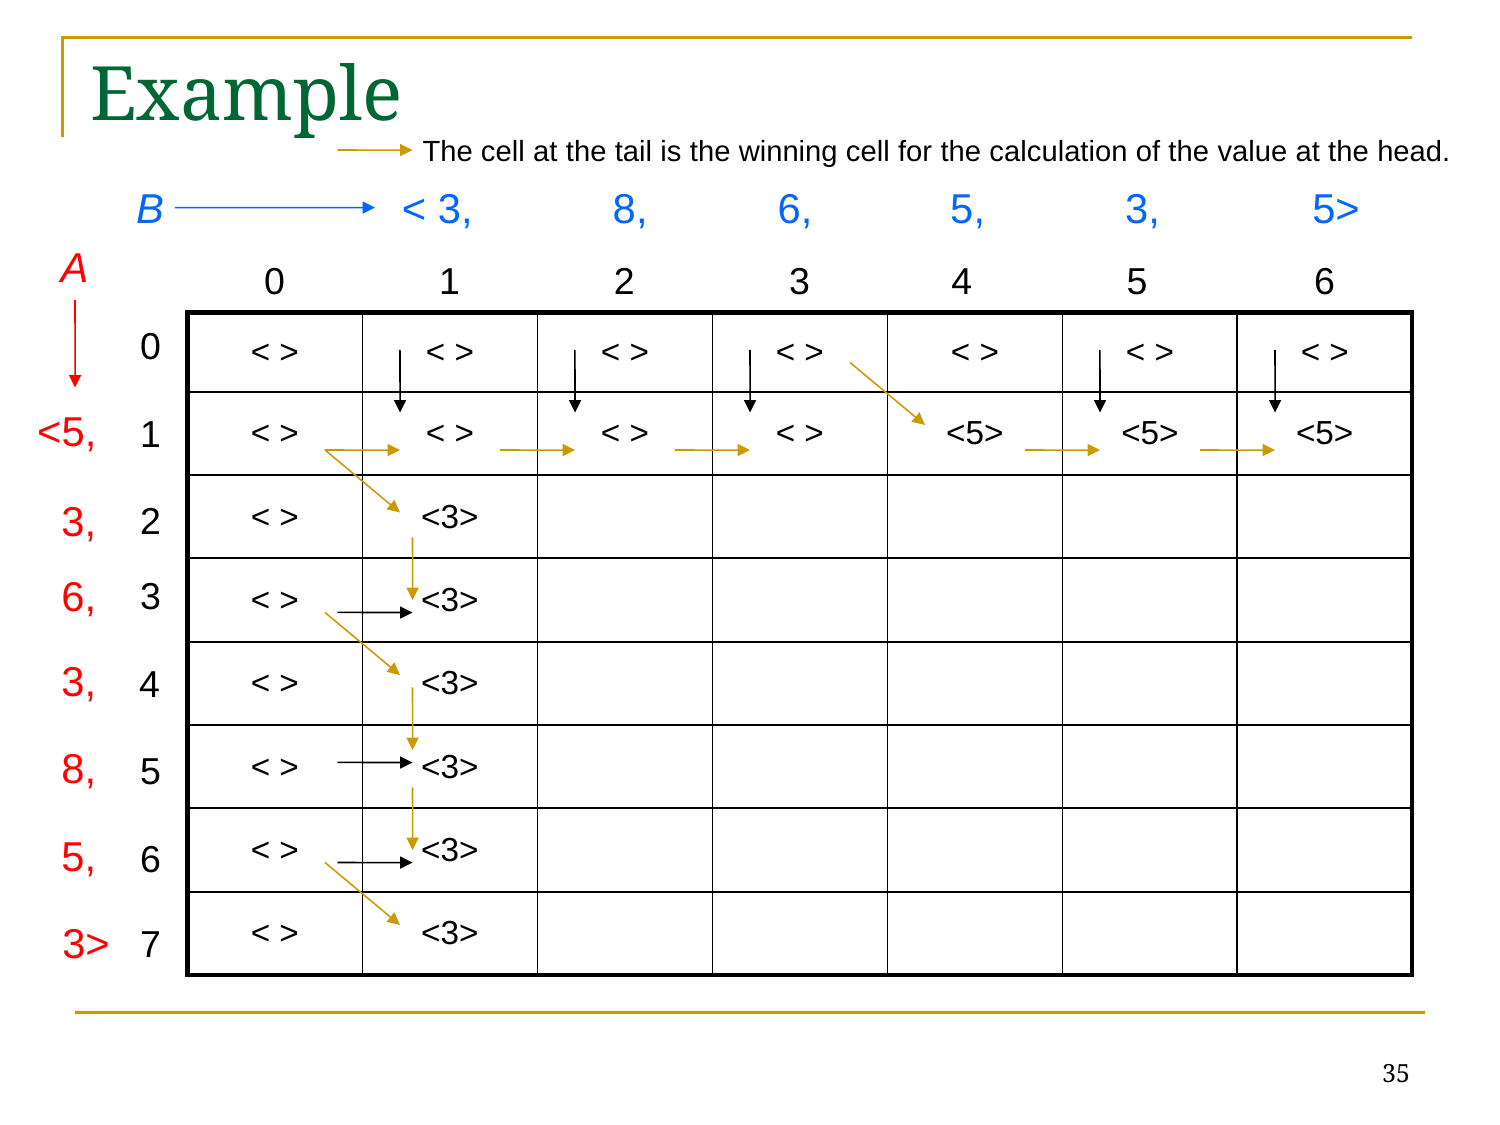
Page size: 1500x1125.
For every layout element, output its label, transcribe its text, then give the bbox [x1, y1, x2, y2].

slide_number 35 [1074, 1023, 1426, 1100]
text_box [324, 612, 400, 676]
text_box 5> [1297, 175, 1375, 240]
text_box [1093, 349, 1107, 413]
text_box [337, 756, 413, 769]
table_cell [1238, 893, 1410, 973]
table_header < > [1063, 315, 1236, 391]
text_box 0 [125, 314, 176, 375]
table_cell [1238, 559, 1410, 641]
text_box 1 [424, 249, 475, 310]
table_cell [1238, 726, 1410, 807]
table_header < > [713, 315, 887, 391]
table_cell [713, 476, 887, 557]
text_box [1199, 443, 1276, 457]
text_box B [121, 174, 179, 240]
text_box [393, 349, 407, 413]
text_box A [45, 233, 104, 299]
table_header < > [1238, 315, 1410, 391]
table_cell <3> [363, 893, 537, 973]
table_cell [538, 559, 712, 641]
table_header < > [888, 315, 1062, 391]
table_cell [1063, 726, 1236, 807]
table_cell < > [190, 559, 362, 641]
table_cell [713, 726, 887, 807]
table_cell [888, 809, 1062, 891]
text_box 4 [936, 249, 988, 310]
text_box 3, [46, 647, 111, 713]
table_cell <3> [363, 726, 537, 807]
table_cell <3> [363, 559, 537, 641]
table_cell [1238, 476, 1410, 557]
text_box [406, 787, 419, 850]
table_cell [888, 476, 1062, 557]
table_cell [538, 893, 712, 973]
table_header < > [538, 315, 712, 391]
table_cell < > [713, 393, 887, 474]
table_header < > [363, 315, 537, 391]
text_box 5 [125, 739, 176, 800]
text_box 3 [774, 249, 825, 310]
text_box < 3, [386, 174, 488, 240]
text_box [324, 449, 400, 513]
text_box [849, 362, 925, 425]
text_box [337, 606, 413, 619]
table_cell < > [190, 643, 362, 724]
title Example [75, 37, 1425, 225]
text_box [499, 443, 575, 457]
table_cell [1238, 643, 1410, 724]
table_cell [1063, 893, 1236, 973]
text_box 1 [125, 402, 176, 462]
text_box 2 [599, 249, 650, 310]
table_cell [1063, 559, 1236, 641]
table_cell < > [190, 809, 362, 891]
text_box <5, [22, 397, 112, 463]
table_cell < > [190, 893, 362, 973]
text_box [1024, 443, 1100, 457]
text_box [324, 862, 400, 925]
table_cell <3> [363, 643, 537, 724]
table_cell [713, 893, 887, 973]
text_box 0 [249, 249, 300, 310]
table_cell < > [190, 726, 362, 807]
text_box 6 [125, 827, 176, 888]
table_cell [538, 643, 712, 724]
table_cell < > [538, 393, 712, 474]
table_cell < > [363, 393, 537, 474]
text_box 8, [46, 734, 111, 800]
table_cell <5> [1238, 393, 1410, 474]
table_cell [713, 559, 887, 641]
table_cell [713, 809, 887, 891]
text_box [674, 443, 751, 457]
text_box 6, [46, 562, 111, 628]
text_box [326, 443, 400, 457]
text_box [406, 537, 419, 601]
text_box [68, 299, 82, 388]
table_cell < > [190, 393, 362, 474]
text_box 3 [125, 564, 176, 625]
text_box 6, [762, 175, 828, 240]
text_box 5, [46, 822, 111, 888]
text_box 5, [935, 175, 1000, 240]
text_box [337, 143, 408, 157]
table_cell [888, 726, 1062, 807]
text_box [743, 349, 757, 413]
table_cell < > [190, 476, 362, 557]
table_cell [888, 559, 1062, 641]
text_box 5 [1111, 249, 1163, 310]
table_cell [1063, 643, 1236, 724]
text_box [337, 856, 413, 869]
text_box 2 [125, 489, 176, 550]
text_box [406, 687, 419, 751]
table_cell [888, 893, 1062, 973]
text_box 3, [1110, 175, 1175, 240]
text_box 6 [1299, 249, 1350, 310]
text_box 7 [125, 912, 176, 973]
table_header < > [190, 315, 362, 391]
table_cell [713, 643, 887, 724]
text_box The cell at the tail is the winning cell for the calculation of the value at the head. [408, 124, 1467, 175]
table_cell [1063, 476, 1236, 557]
text_box 8, [597, 175, 663, 240]
table_cell [888, 643, 1062, 724]
table_cell [538, 476, 712, 557]
text_box [174, 201, 376, 214]
text_box 3, [46, 487, 111, 553]
text_box [1268, 349, 1282, 413]
table_cell [538, 726, 712, 807]
table_cell [1063, 809, 1236, 891]
table_cell <3> [363, 476, 537, 557]
table_cell [538, 809, 712, 891]
table_cell <3> [363, 809, 537, 891]
text_box 4 [124, 652, 175, 712]
table_cell [1238, 809, 1410, 891]
table_cell <5> [888, 393, 1062, 474]
table_cell <5> [1063, 393, 1236, 474]
text_box [568, 349, 582, 413]
text_box 3> [47, 909, 125, 975]
